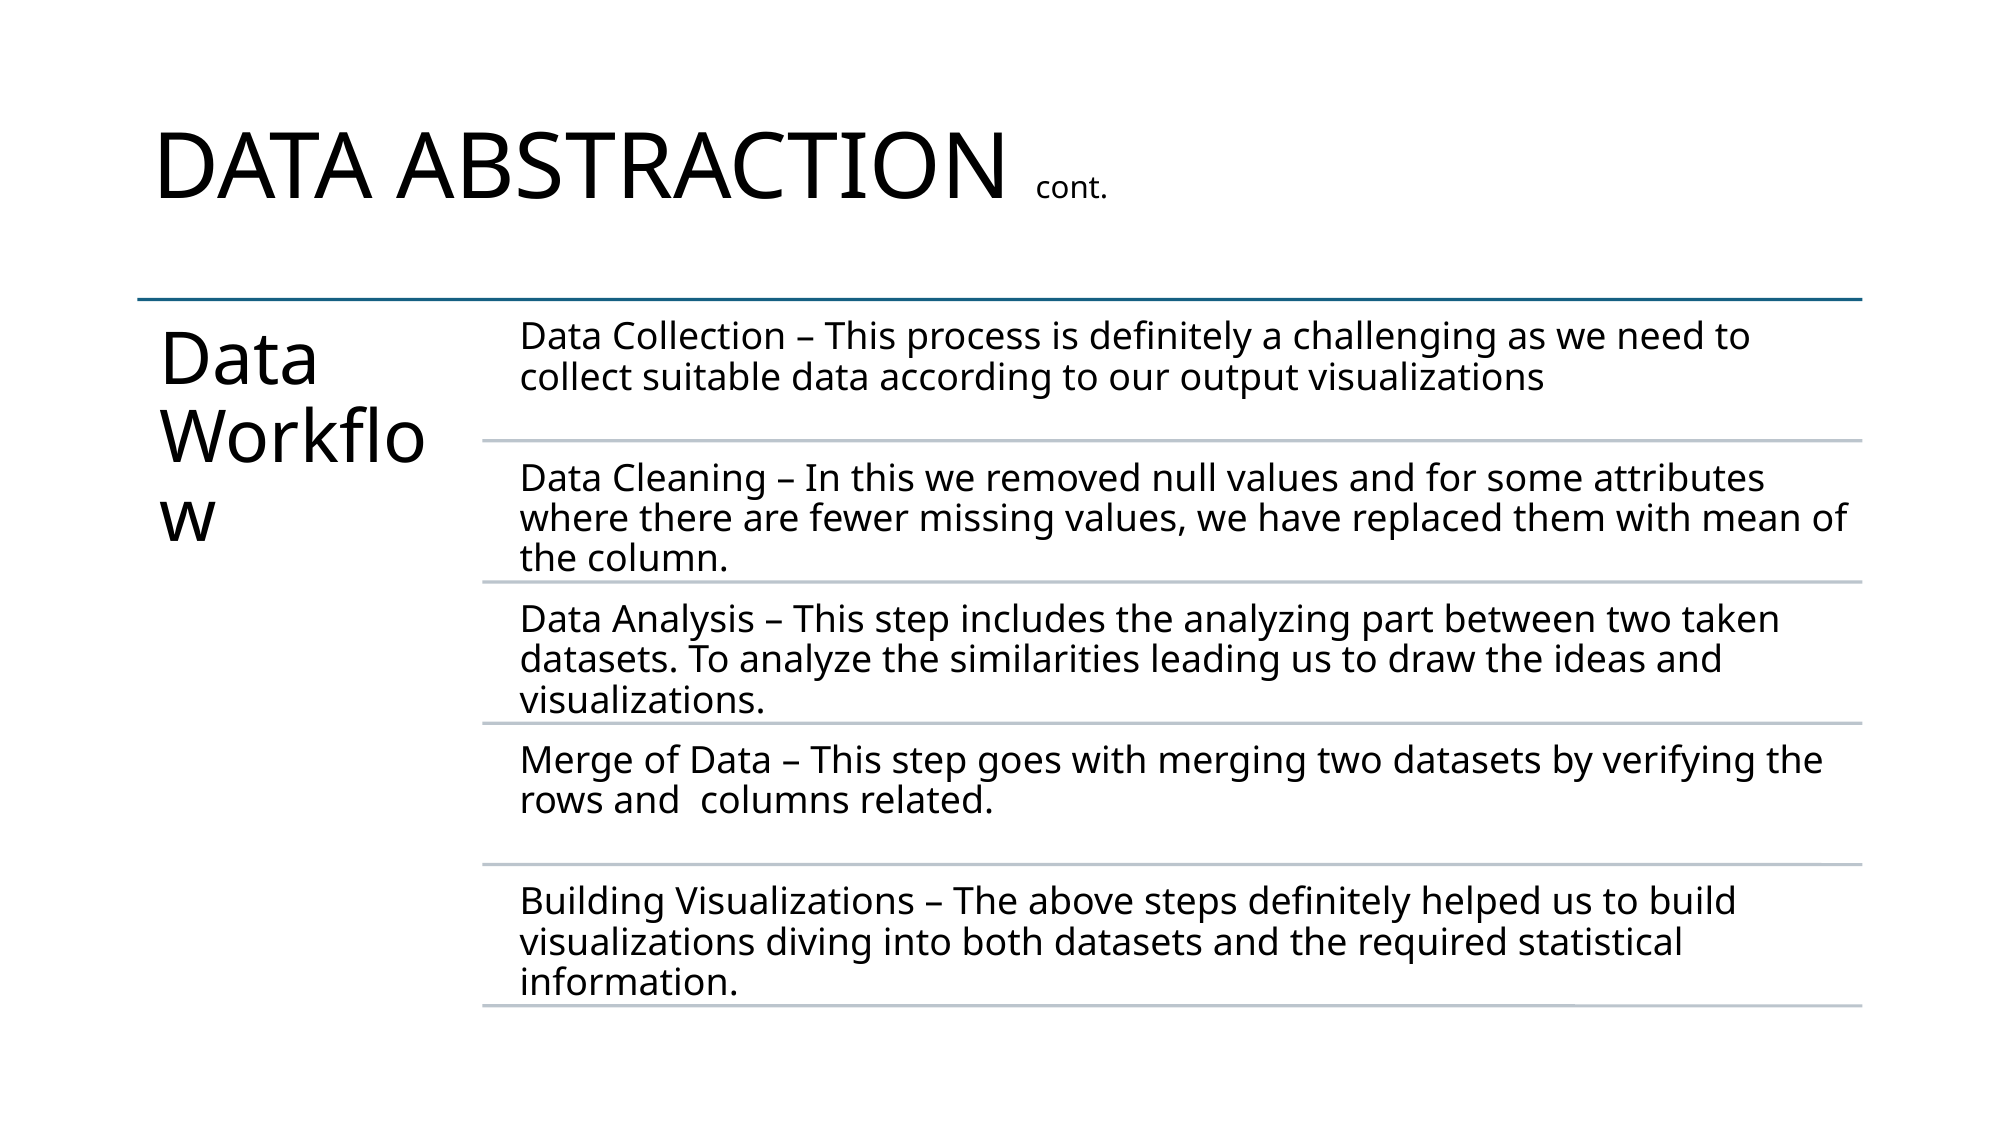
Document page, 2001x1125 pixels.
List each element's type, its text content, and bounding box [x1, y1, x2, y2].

title DATA ABSTRACTION cont. [137, 59, 1863, 278]
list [136, 298, 1863, 1014]
